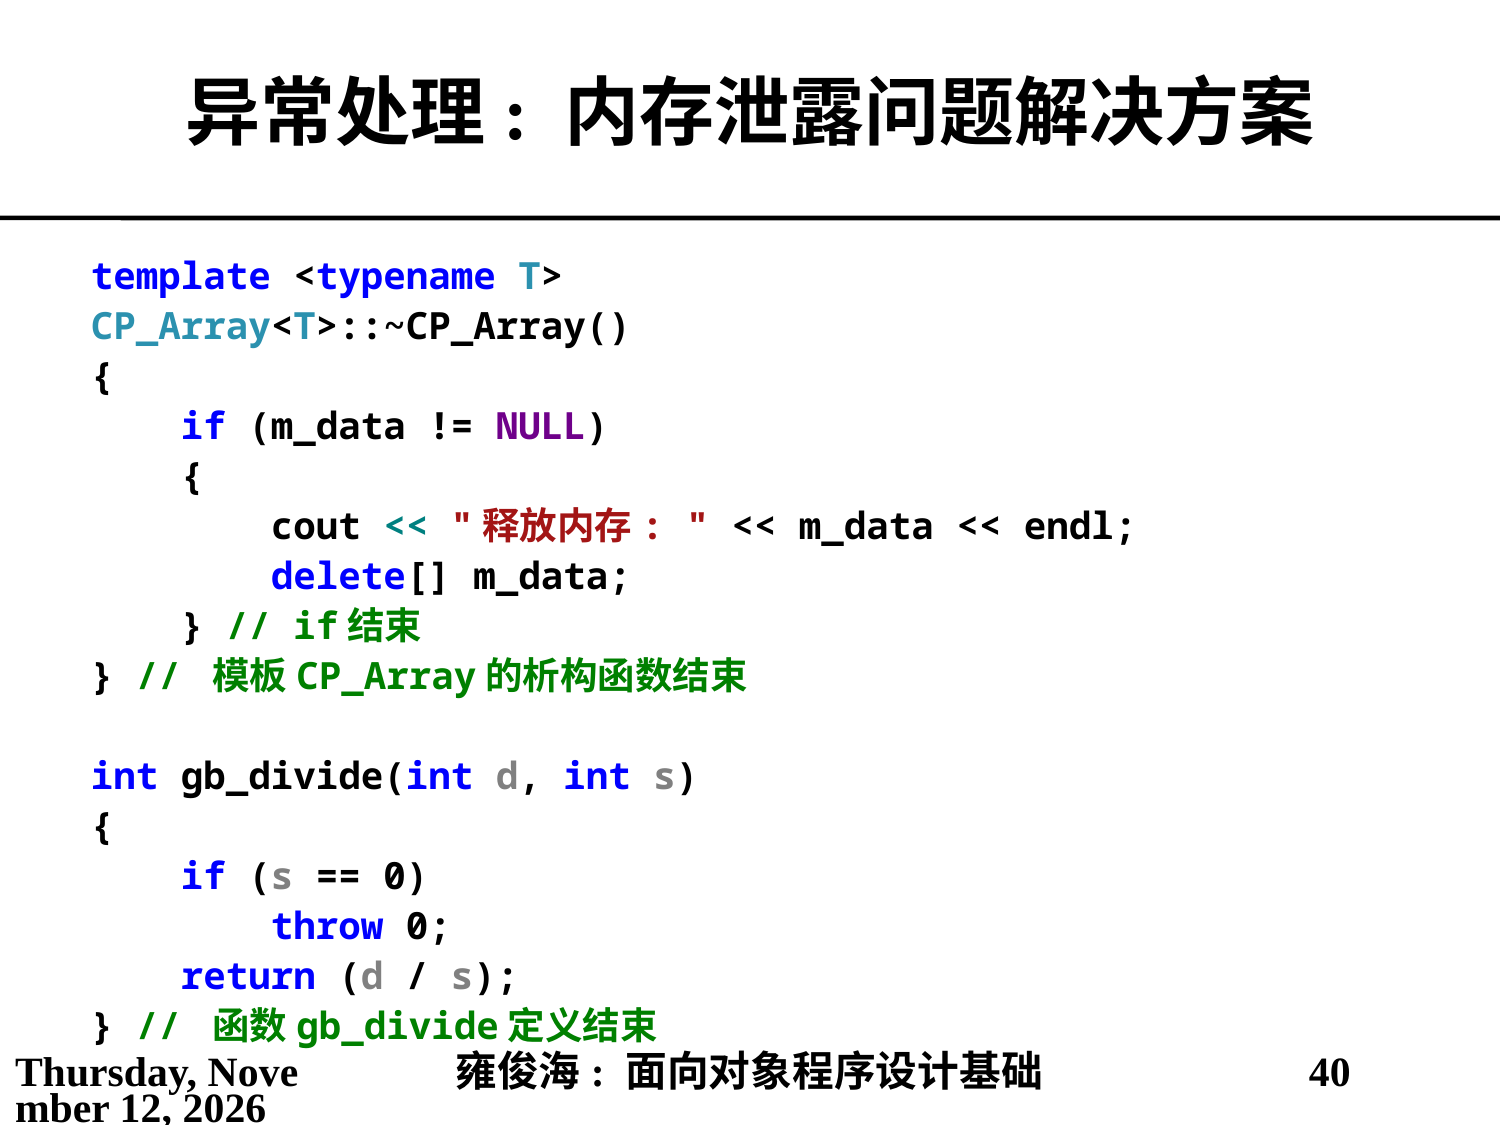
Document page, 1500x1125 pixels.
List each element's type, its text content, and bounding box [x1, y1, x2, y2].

slide_number 40 [1161, 1042, 1499, 1103]
title 异常处理: 内存泄露问题解决方案 [0, 0, 1500, 217]
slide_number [0, 1042, 337, 1103]
list template <typename T> CP_Array<T>::~CP_Array() { if (m_data != NULL) { cout << "释放内存: " << m_data << endl; delete[] m_data; } // if结束 } // 模板CP_Array的析构函数结束 int gb_divide(int d, int s) { if (s == 0) throw 0; return (d / s); } // 函数gb_divide定义结束 [75, 239, 1425, 1042]
footer 雍俊海: 面向对象程序设计基础 [337, 1042, 1161, 1103]
